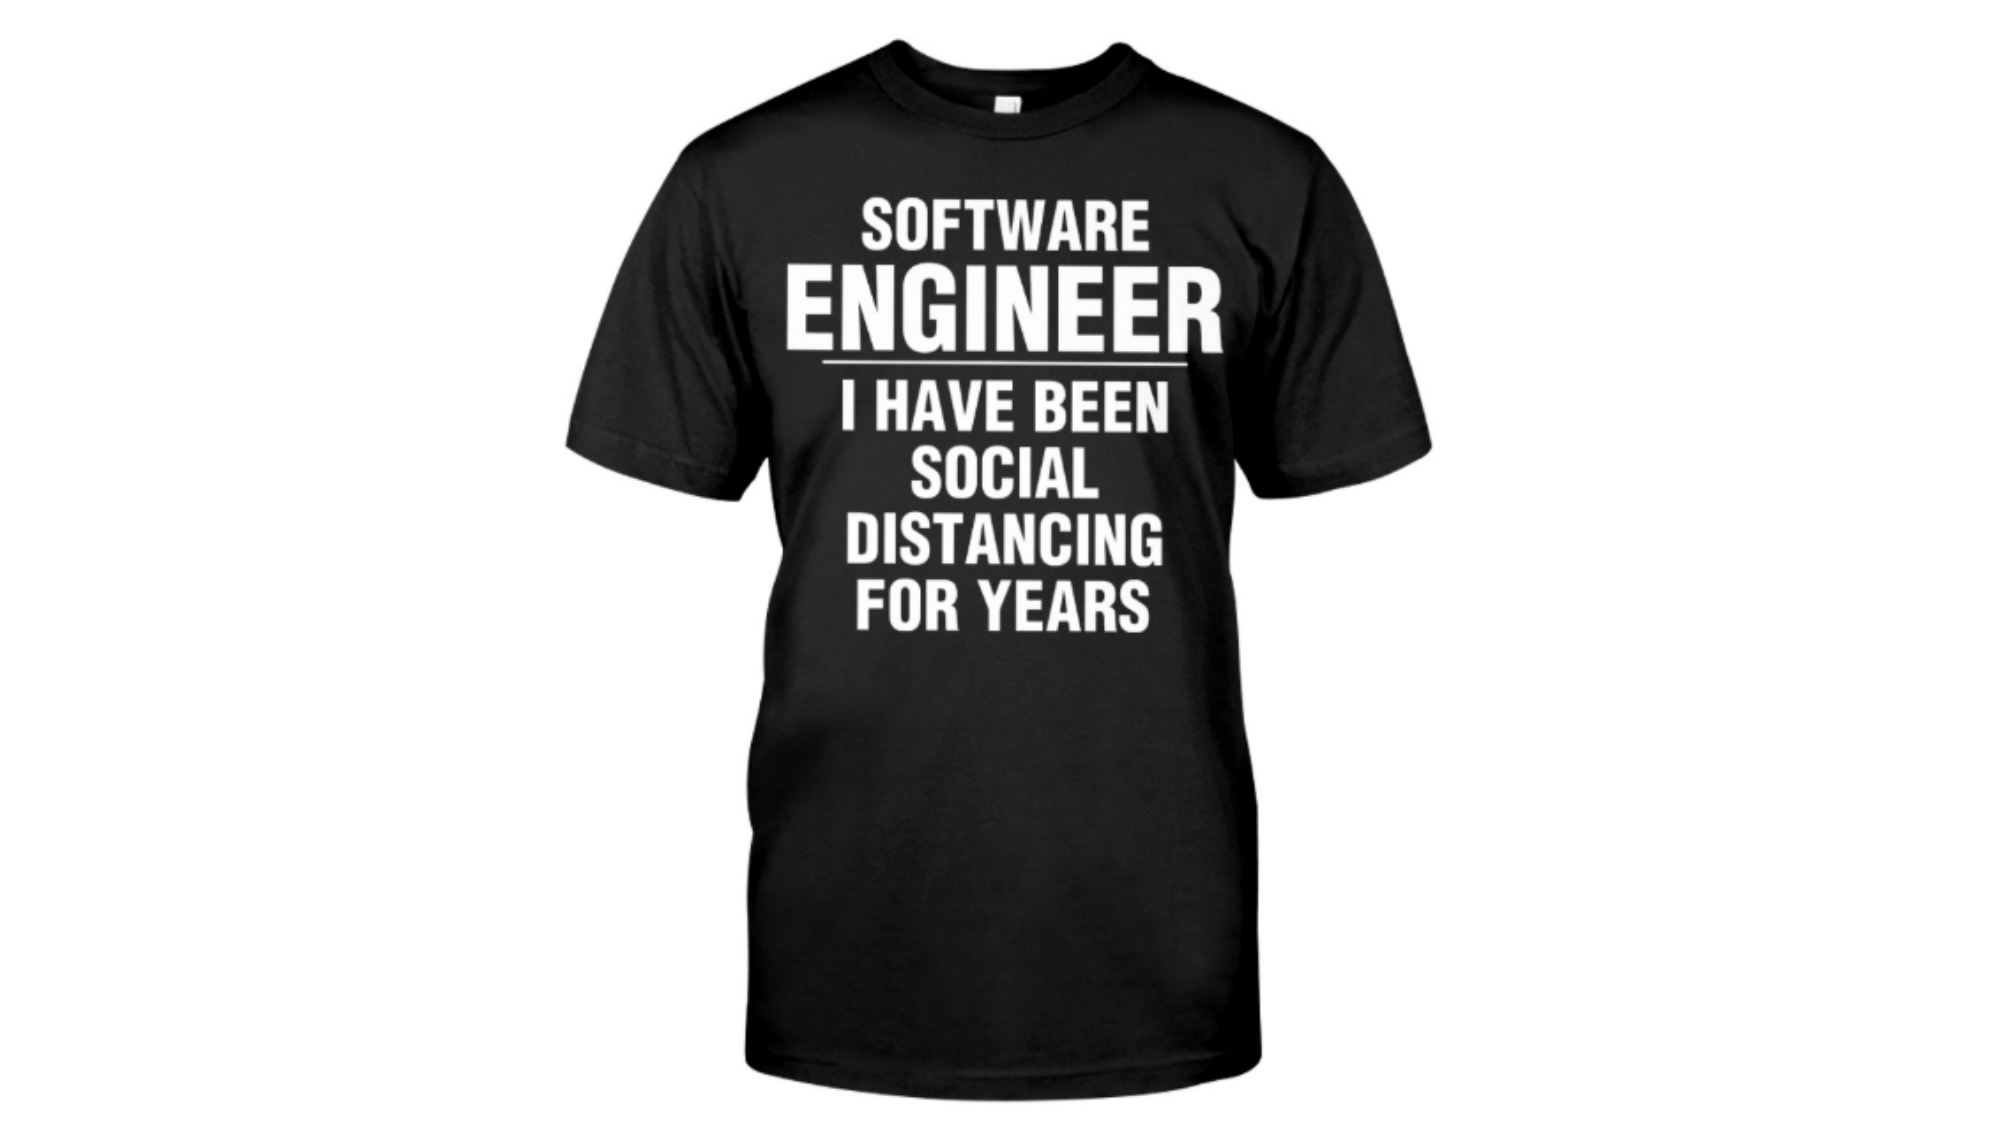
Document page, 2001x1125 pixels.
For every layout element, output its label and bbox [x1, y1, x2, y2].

picture [562, 16, 1446, 1119]
